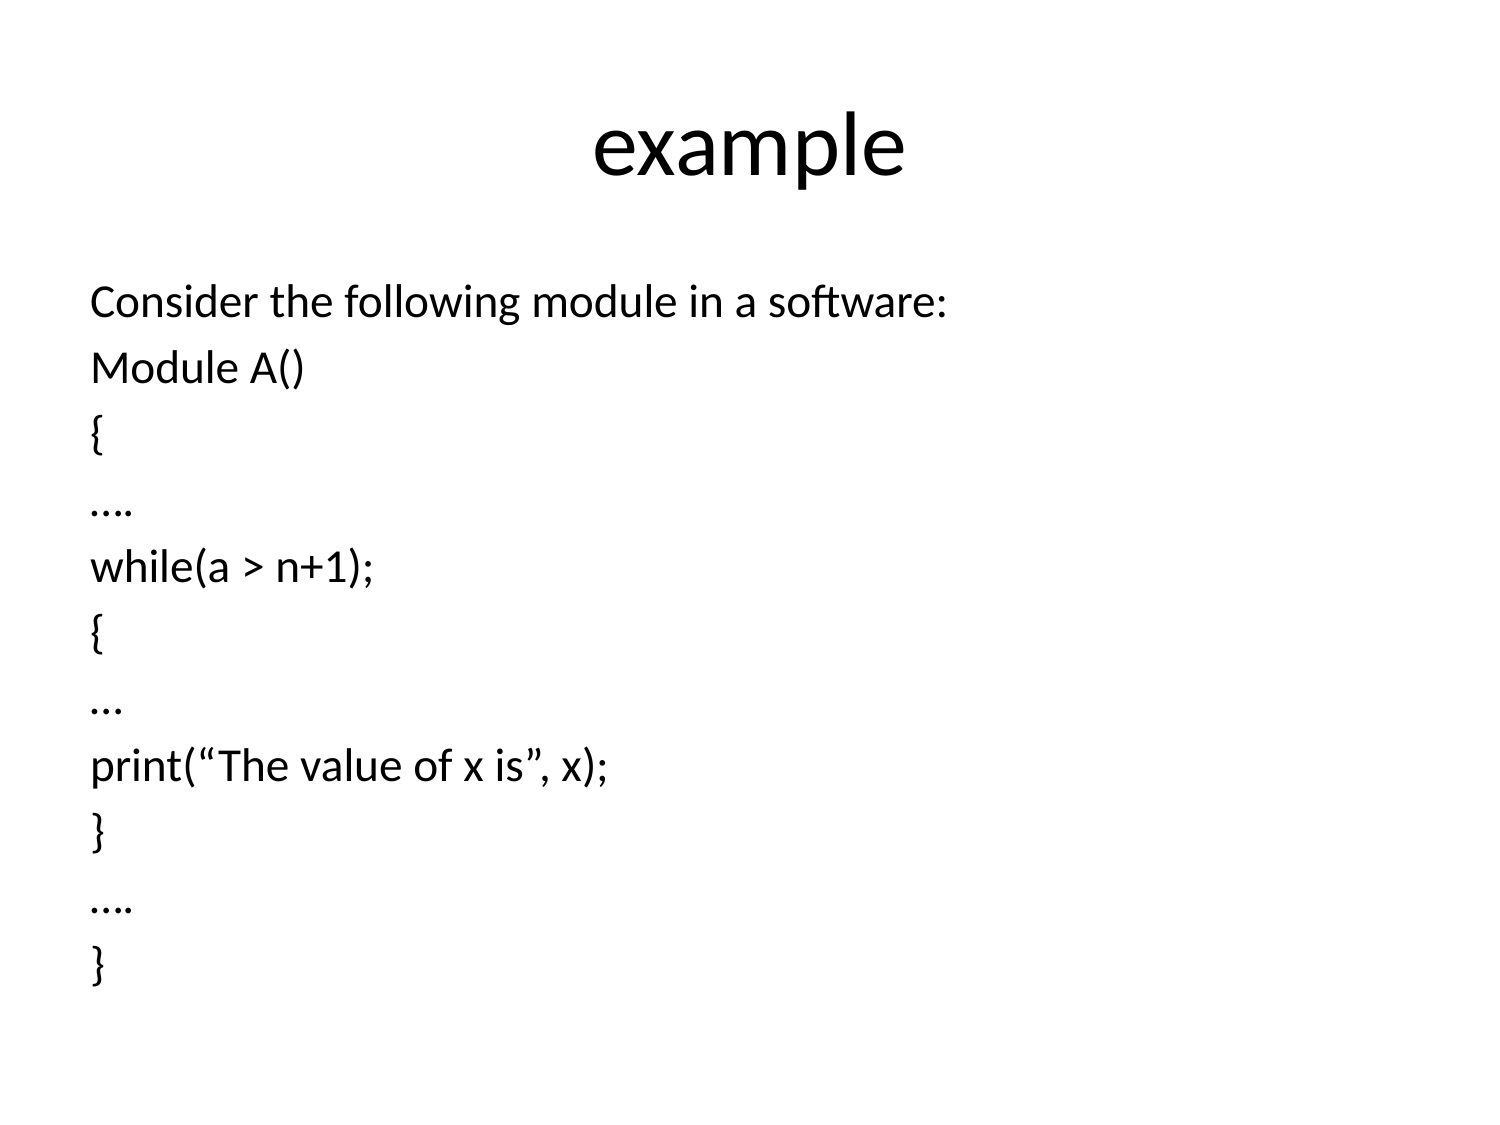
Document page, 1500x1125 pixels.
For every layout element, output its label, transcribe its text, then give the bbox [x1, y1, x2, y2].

list Consider the following module in a software: Module A() { …. while(a > n+1); { … print(“The value of x is”, x); } …. } [75, 262, 1425, 1005]
title example [75, 45, 1425, 233]
